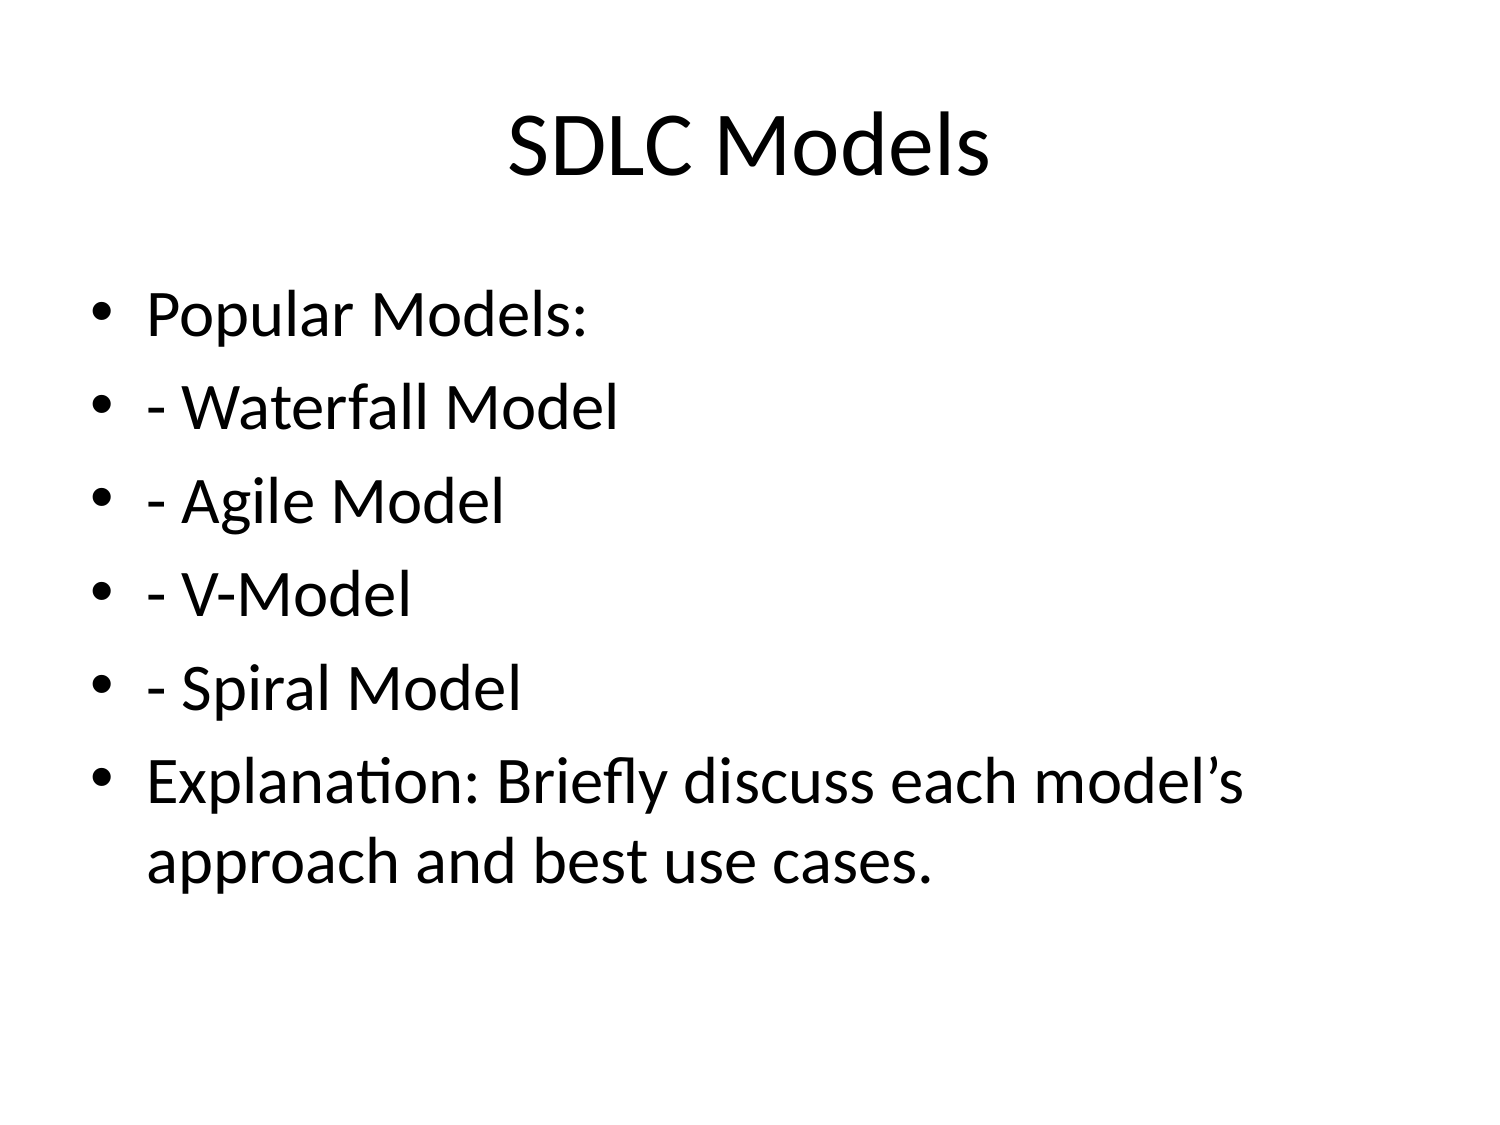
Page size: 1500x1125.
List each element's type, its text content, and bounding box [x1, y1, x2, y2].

list Popular Models: - Waterfall Model - Agile Model - V-Model - Spiral Model Explanation: Briefly discuss each model’s approach and best use cases. [75, 262, 1425, 1005]
title SDLC Models [75, 45, 1425, 233]
